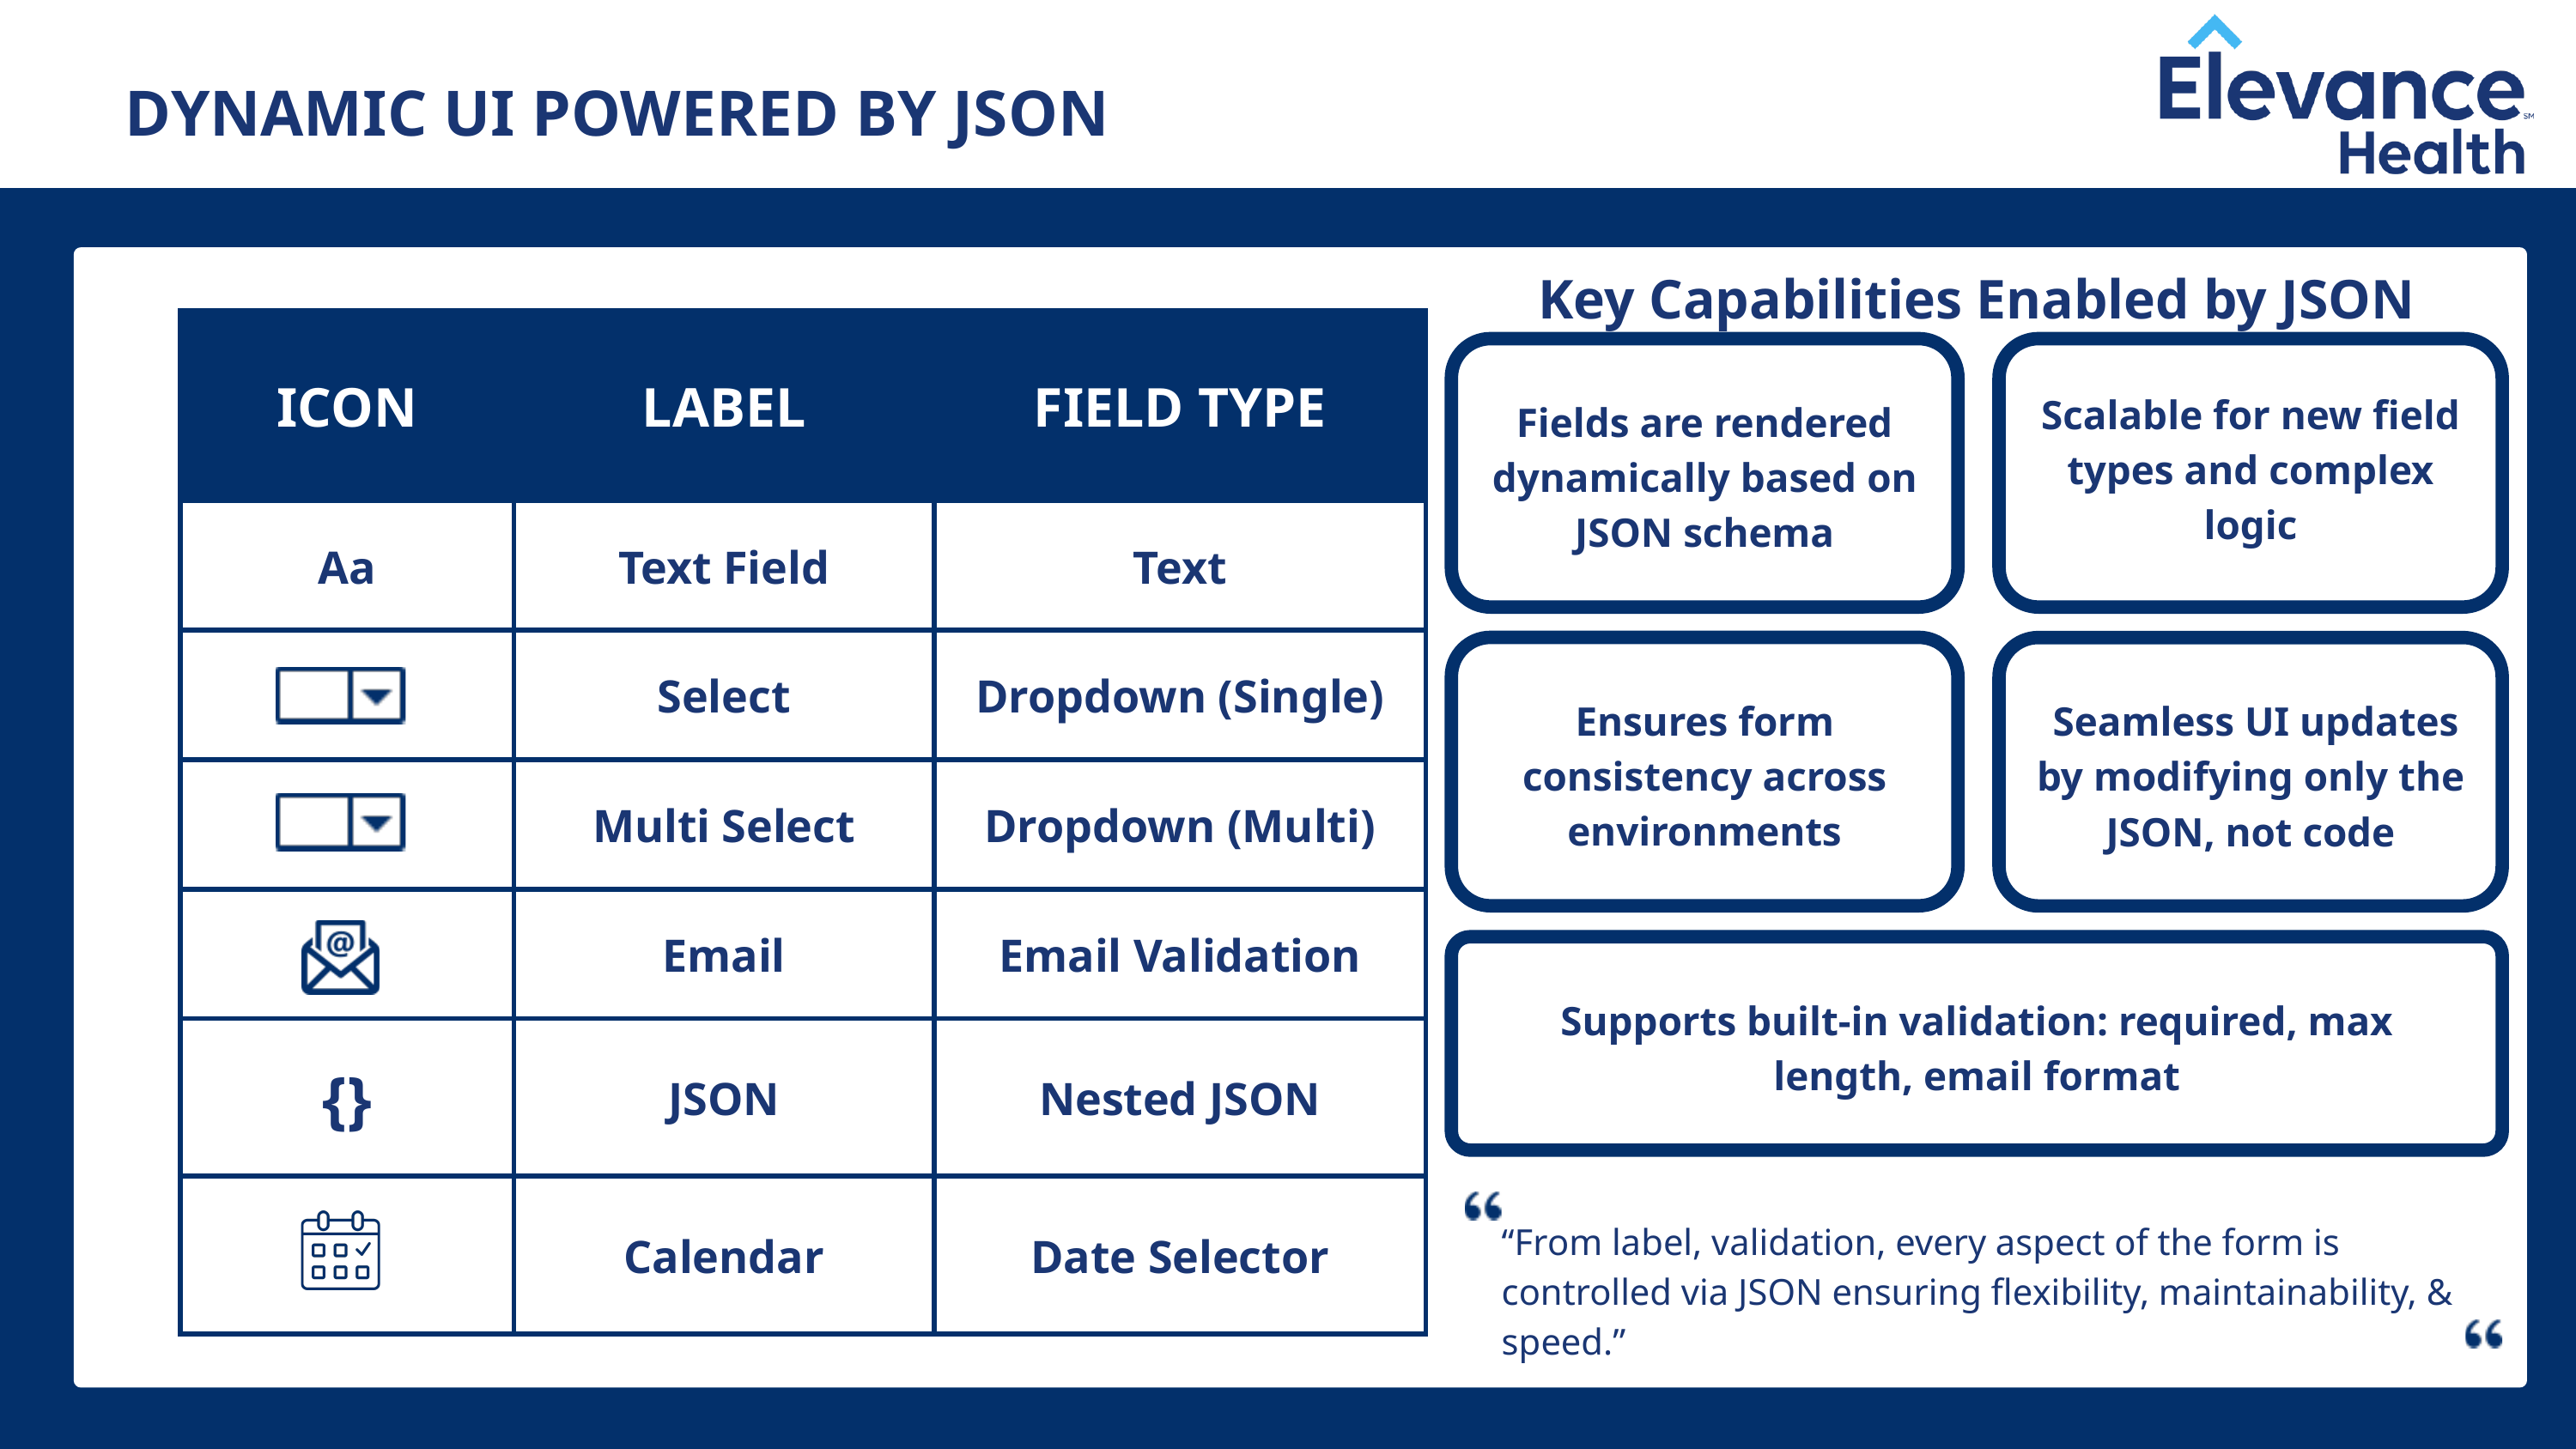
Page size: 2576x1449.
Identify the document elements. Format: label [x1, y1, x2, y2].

text_box [73, 246, 2528, 1388]
text_box [1998, 338, 2503, 608]
text_box [1998, 637, 2503, 906]
text_box [1451, 637, 1959, 906]
text_box [1451, 936, 2503, 1151]
text_box [1451, 338, 1959, 608]
text_box [0, 0, 2576, 189]
